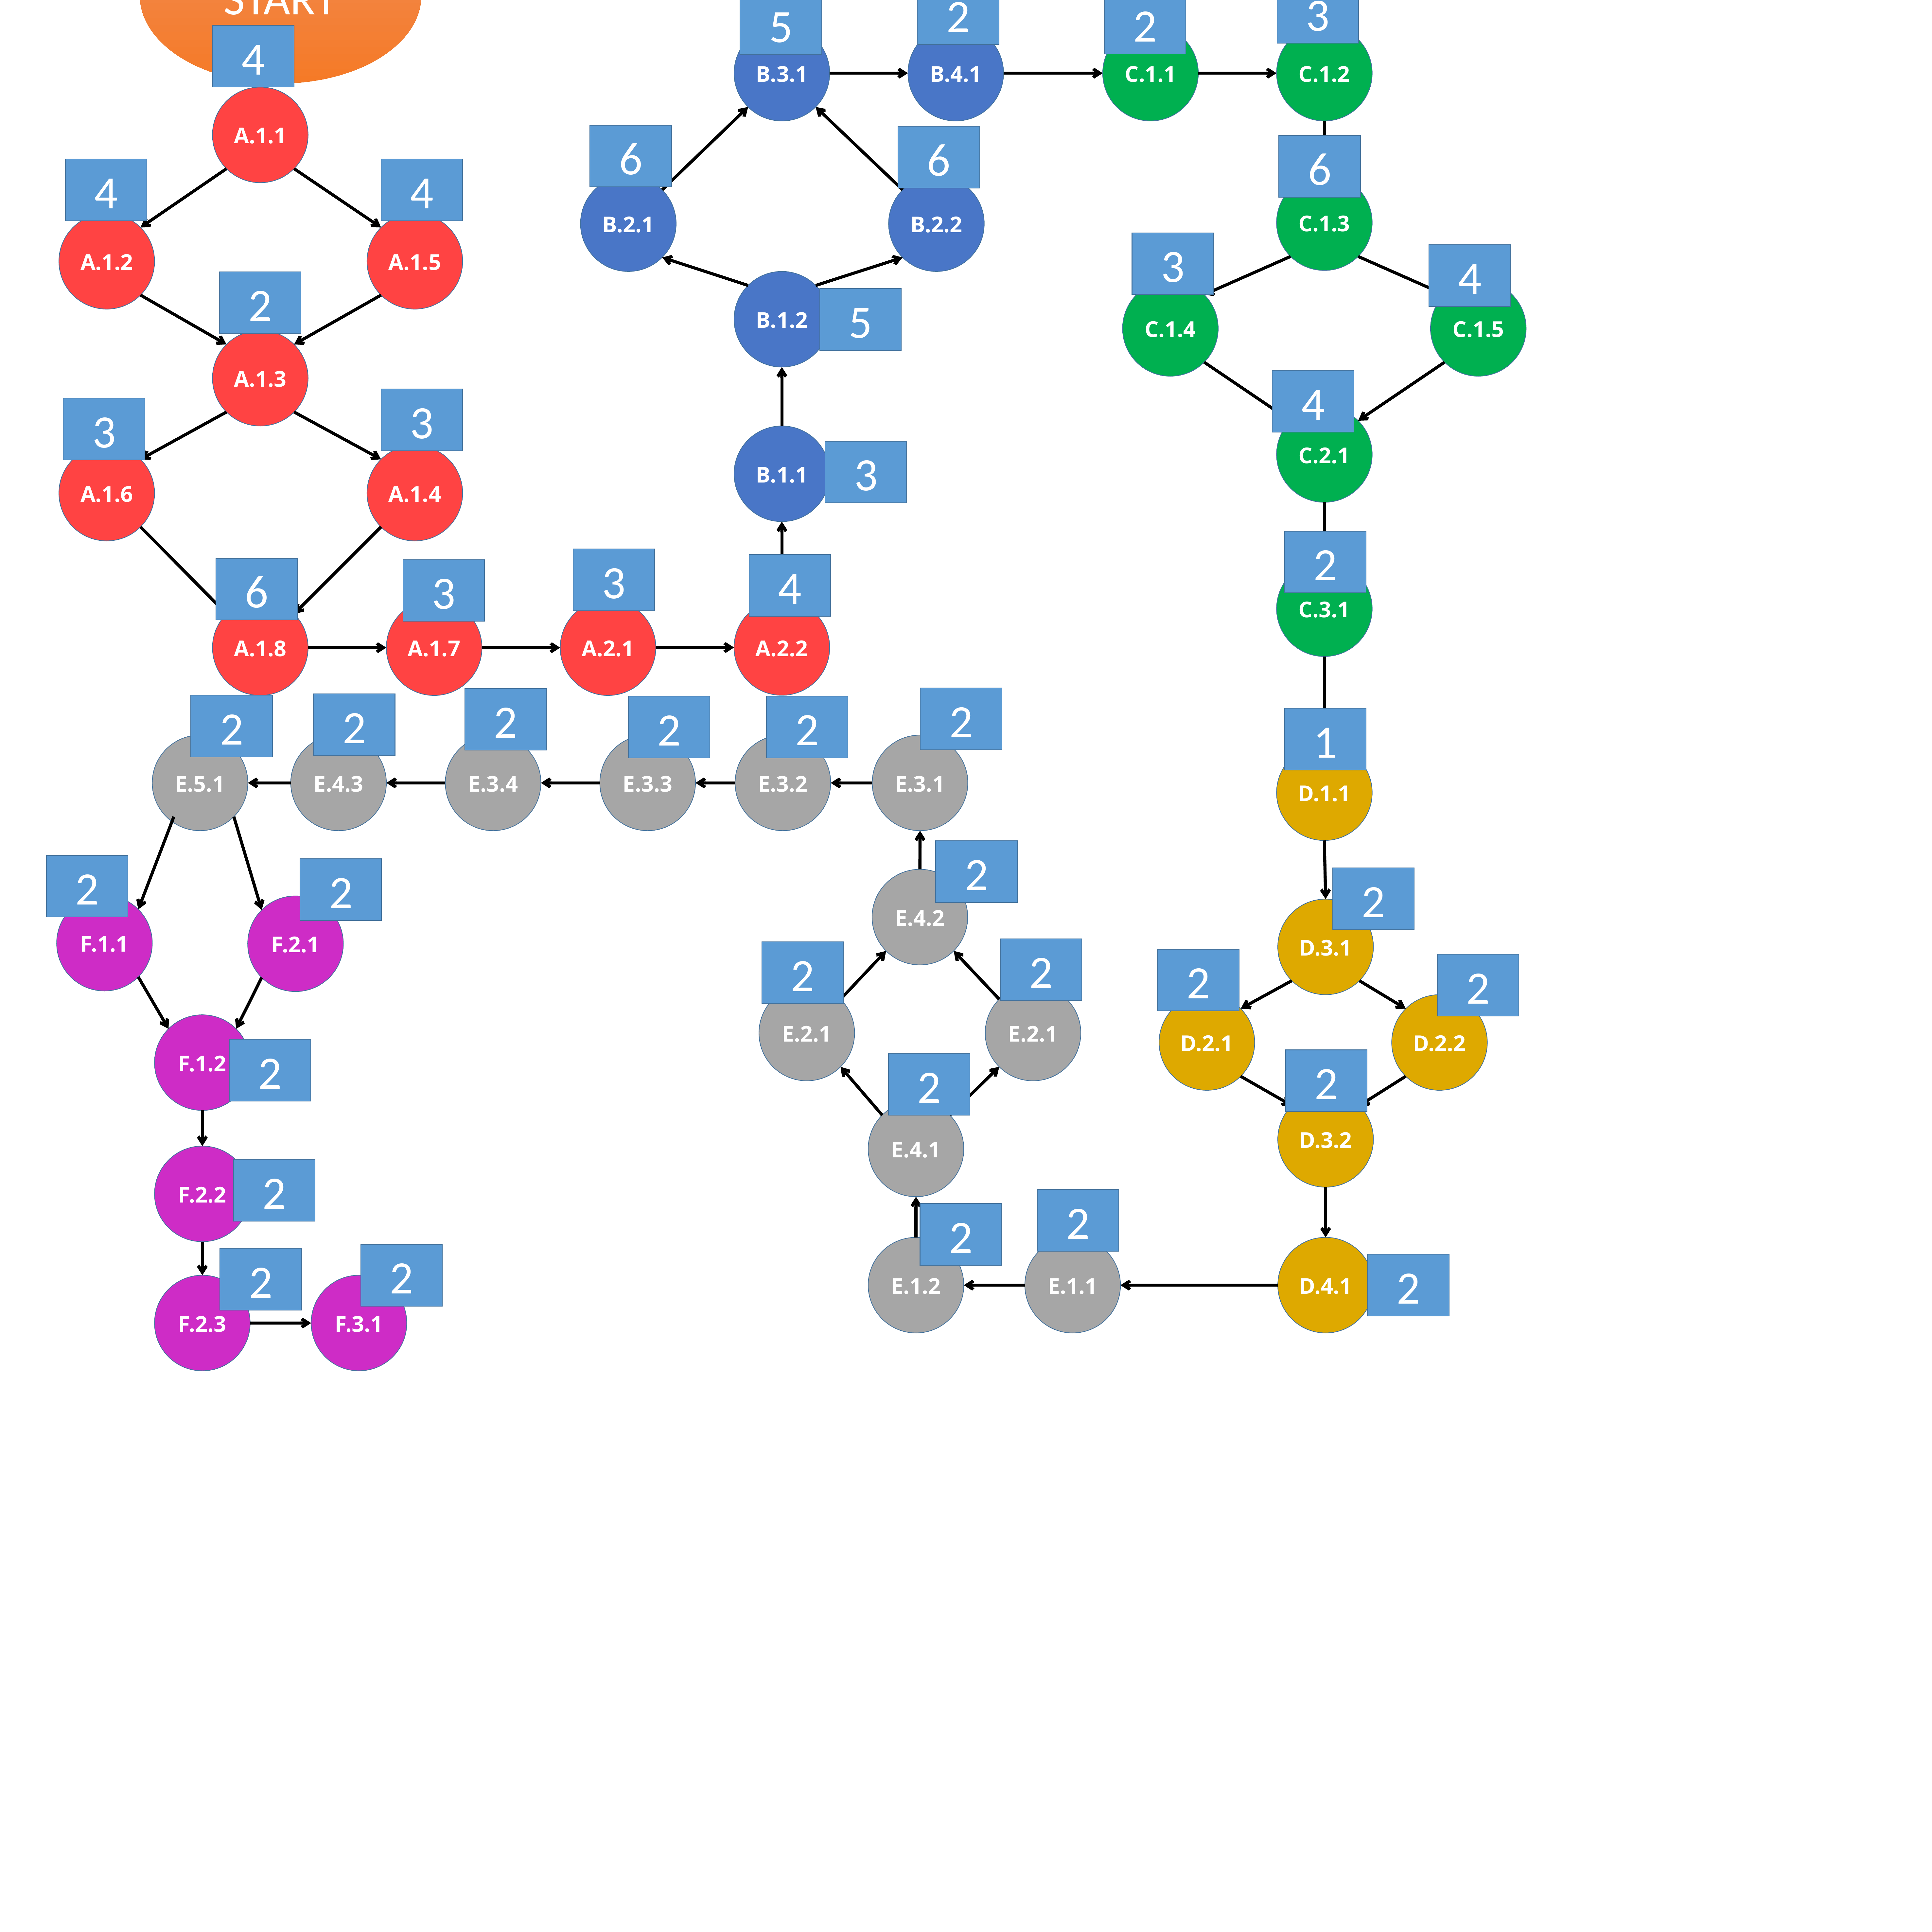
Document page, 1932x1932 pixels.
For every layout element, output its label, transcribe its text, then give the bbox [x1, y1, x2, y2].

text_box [1204, 256, 1291, 295]
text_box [138, 817, 174, 909]
text_box B.2.1 [580, 187, 676, 272]
text_box 2 [220, 1248, 302, 1310]
text_box A.1.4 [366, 451, 463, 541]
text_box C.1.4 [1122, 295, 1219, 377]
text_box 2 [1284, 531, 1366, 593]
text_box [662, 107, 748, 190]
text_box E.3.3 [599, 739, 696, 831]
text_box START [140, 0, 421, 83]
text_box 2 [920, 1203, 1002, 1266]
text_box E.1.2 [868, 1237, 964, 1333]
text_box 2 [1037, 1189, 1119, 1252]
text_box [840, 951, 886, 999]
text_box 6 [1278, 135, 1361, 198]
text_box A.2.2 [734, 612, 830, 696]
text_box 5 [819, 288, 902, 351]
text_box E.4.1 [868, 1110, 964, 1197]
text_box 2 [920, 688, 1002, 750]
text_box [294, 295, 381, 344]
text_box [140, 168, 227, 228]
text_box A.2.1 [560, 611, 656, 696]
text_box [1359, 1076, 1406, 1106]
text_box A.1.6 [59, 460, 155, 541]
text_box B.1.2 [734, 271, 819, 367]
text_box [294, 168, 381, 228]
text_box 6 [216, 558, 298, 620]
text_box 2 [1332, 868, 1414, 930]
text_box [1204, 362, 1291, 421]
text_box A.1.1 [212, 87, 308, 183]
text_box 2 [1285, 1049, 1367, 1112]
text_box C.2.1 [1276, 417, 1373, 503]
text_box 2 [360, 1244, 443, 1307]
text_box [950, 1067, 999, 1115]
text_box D.3.2 [1277, 1112, 1374, 1187]
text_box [954, 951, 999, 999]
text_box 2 [219, 272, 301, 334]
text_box B.1.1 [734, 426, 825, 522]
text_box 2 [1000, 939, 1082, 1001]
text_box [234, 817, 262, 910]
text_box B.2.2 [888, 188, 985, 272]
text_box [662, 257, 748, 286]
text_box D.2.2 [1391, 994, 1488, 1091]
text_box 4 [1272, 370, 1354, 432]
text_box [816, 107, 903, 190]
text_box 2 [888, 1053, 970, 1115]
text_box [816, 257, 903, 286]
text_box F.1.1 [56, 901, 153, 992]
text_box 3 [573, 549, 655, 611]
text_box 4 [381, 159, 463, 221]
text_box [1240, 1076, 1292, 1106]
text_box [1359, 980, 1406, 1009]
text_box 6 [903, 126, 980, 188]
text_box E.2.1 [985, 999, 1081, 1081]
text_box 2 [1104, 0, 1186, 54]
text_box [236, 977, 262, 1029]
text_box E.3.4 [445, 744, 541, 831]
text_box E.3.2 [735, 738, 831, 831]
text_box C.1.5 [1430, 293, 1527, 377]
text_box 2 [465, 688, 547, 750]
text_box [1358, 256, 1445, 295]
text_box 2 [233, 1159, 315, 1221]
text_box B.4.1 [907, 44, 1004, 121]
text_box C.1.2 [1276, 40, 1373, 121]
text_box 4 [749, 554, 831, 617]
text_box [1240, 980, 1292, 1009]
text_box C.1.3 [1276, 191, 1373, 271]
text_box 3 [1277, 0, 1359, 44]
text_box 2 [300, 858, 382, 921]
text_box A.1.3 [212, 334, 308, 427]
text_box A.1.2 [59, 221, 155, 309]
text_box 2 [628, 696, 710, 758]
text_box D.1.1 [1276, 766, 1373, 841]
text_box C.1.1 [1102, 41, 1199, 121]
text_box 2 [190, 695, 273, 757]
text_box 2 [1157, 949, 1239, 1011]
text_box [138, 977, 169, 1029]
text_box D.3.1 [1277, 899, 1374, 995]
text_box 2 [313, 694, 395, 756]
text_box A.1.5 [366, 221, 463, 309]
text_box 2 [917, 0, 999, 45]
text_box 3 [403, 559, 485, 622]
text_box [140, 295, 227, 344]
text_box E.5.1 [152, 736, 248, 831]
text_box 4 [1429, 244, 1511, 307]
text_box F.2.2 [154, 1146, 242, 1242]
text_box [1358, 362, 1445, 421]
text_box 1 [1284, 708, 1366, 770]
text_box E.1.1 [1024, 1252, 1121, 1333]
text_box 3 [1132, 233, 1214, 295]
text_box 4 [212, 25, 294, 87]
text_box 4 [65, 159, 147, 221]
text_box 3 [381, 389, 463, 451]
text_box F.2.3 [154, 1275, 251, 1371]
text_box F.3.1 [311, 1275, 407, 1371]
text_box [840, 1067, 882, 1115]
text_box E.2.1 [759, 1002, 855, 1081]
text_box C.3.1 [1276, 582, 1373, 657]
text_box A.1.8 [212, 617, 308, 695]
text_box 6 [589, 125, 662, 187]
text_box 3 [825, 441, 907, 503]
text_box 2 [766, 696, 848, 758]
text_box 2 [1367, 1254, 1449, 1316]
text_box 2 [1437, 954, 1519, 1016]
text_box E.4.3 [290, 742, 387, 831]
text_box 2 [762, 941, 844, 1004]
text_box F.2.1 [247, 895, 344, 992]
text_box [140, 412, 227, 460]
text_box 2 [46, 855, 128, 917]
text_box B.3.1 [734, 46, 830, 121]
text_box F.1.2 [154, 1014, 244, 1111]
text_box 2 [229, 1039, 311, 1101]
text_box E.4.2 [871, 869, 968, 965]
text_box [1324, 840, 1326, 899]
text_box D.2.1 [1159, 1007, 1255, 1091]
text_box A.1.7 [386, 611, 483, 696]
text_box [294, 412, 381, 460]
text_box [140, 527, 227, 614]
text_box 3 [63, 398, 145, 460]
text_box 2 [935, 840, 1018, 903]
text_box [294, 527, 381, 614]
text_box D.4.1 [1277, 1237, 1367, 1333]
text_box 5 [740, 0, 822, 55]
text_box E.3.1 [872, 735, 968, 831]
